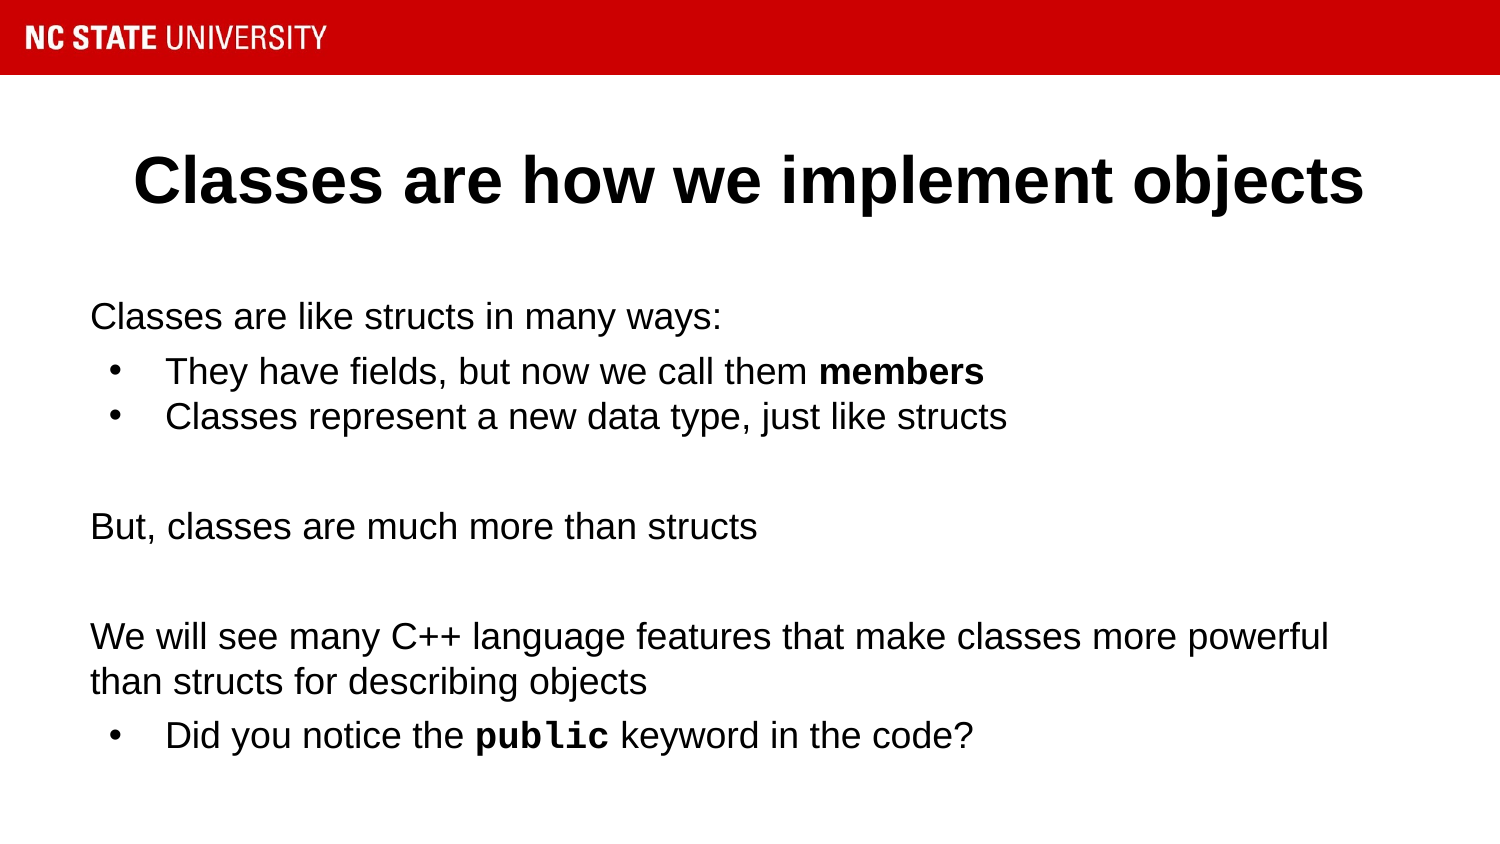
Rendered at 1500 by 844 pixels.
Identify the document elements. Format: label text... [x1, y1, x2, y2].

title Classes are how we implement objects [75, 110, 1425, 243]
list Classes are like structs in many ways: They have fields, but now we call them members Classes represent a new data type, just like structs But, classes are much more than structs We will see many C++ language features that make classes more powerful than structs for describing objects Did you notice the public keyword in the code? [75, 276, 1425, 659]
picture [0, 0, 1500, 75]
